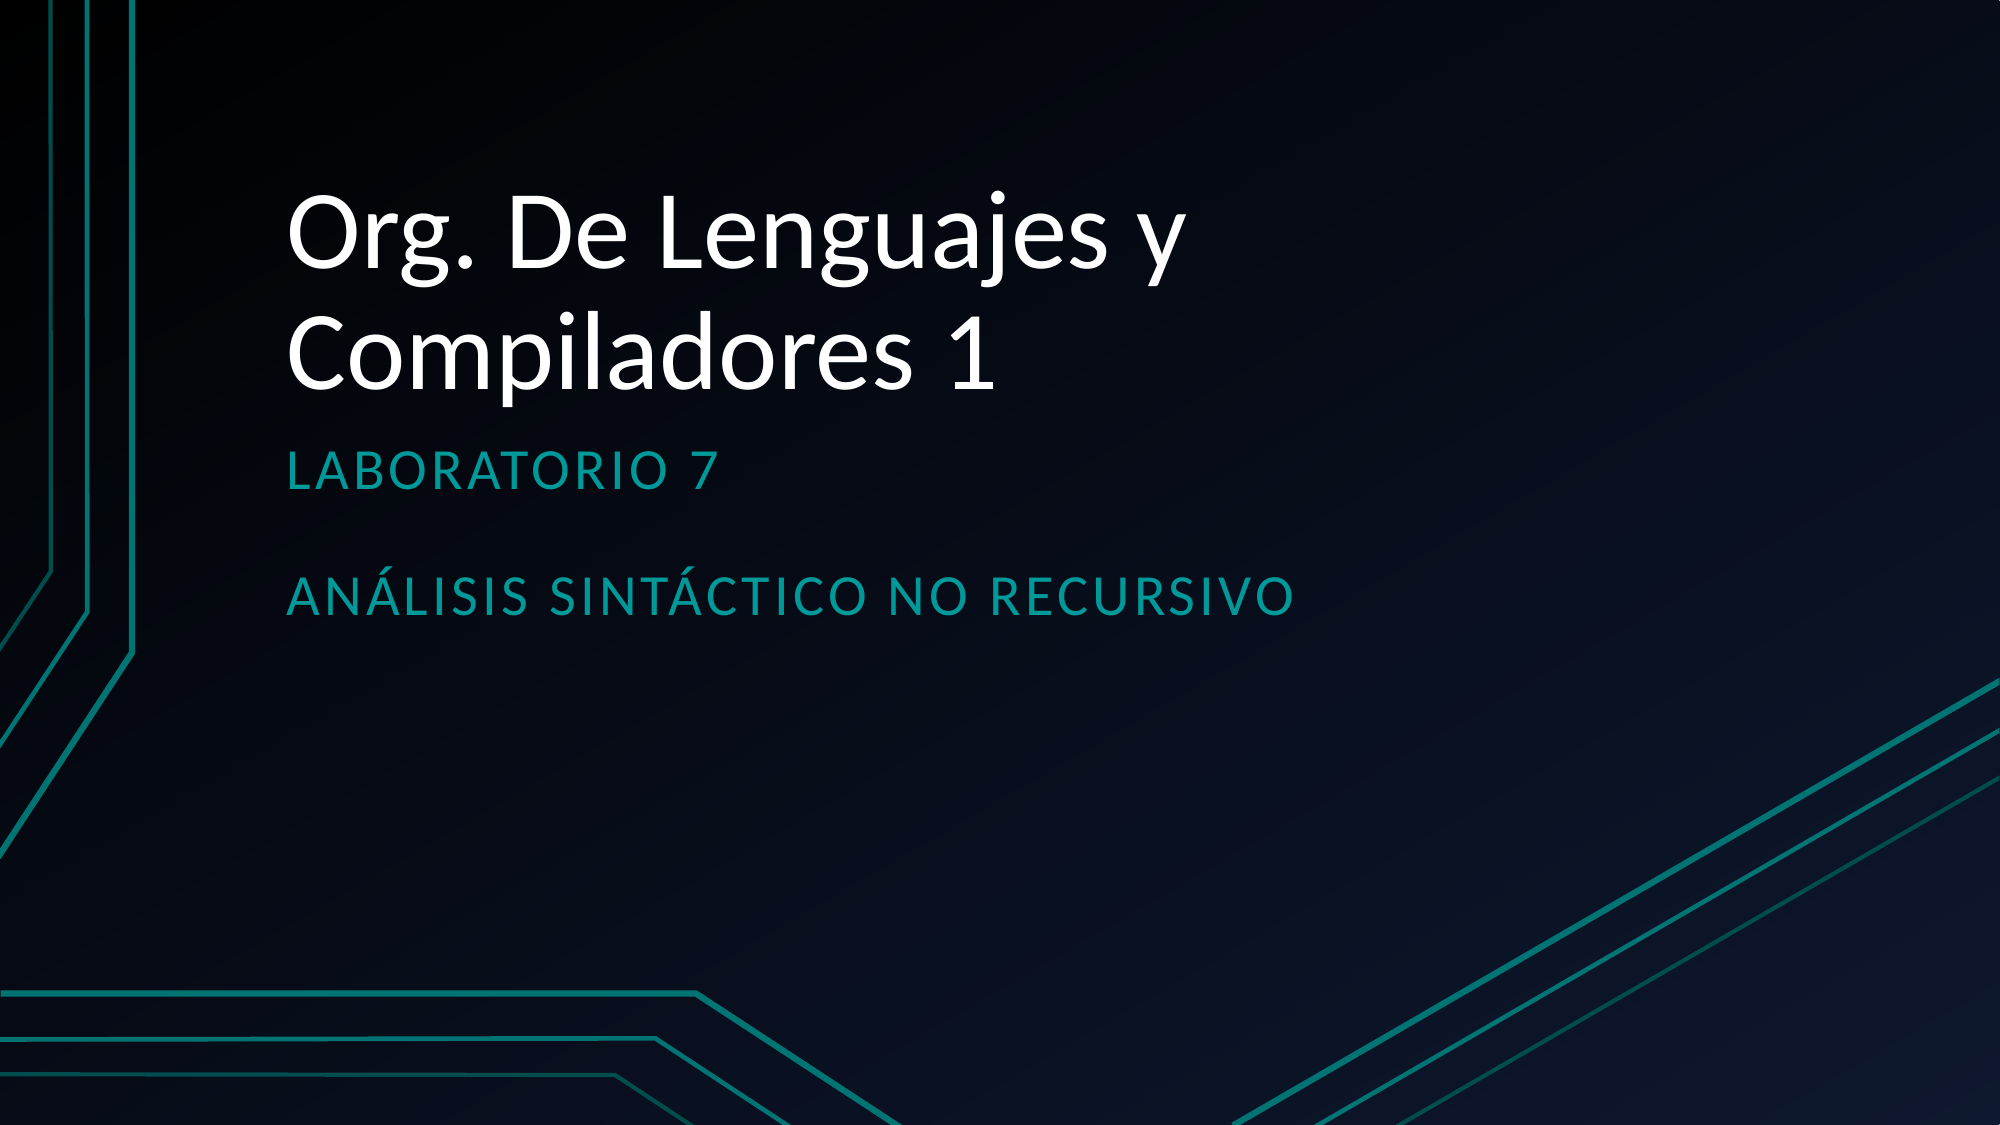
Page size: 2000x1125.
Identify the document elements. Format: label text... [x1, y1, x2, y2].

title Org. De Lenguajes y Compiladores 1 [266, 95, 1700, 424]
subtitle Laboratorio 7 ANÁLISIS SINTÁCTICO no recursivo [266, 429, 1700, 717]
